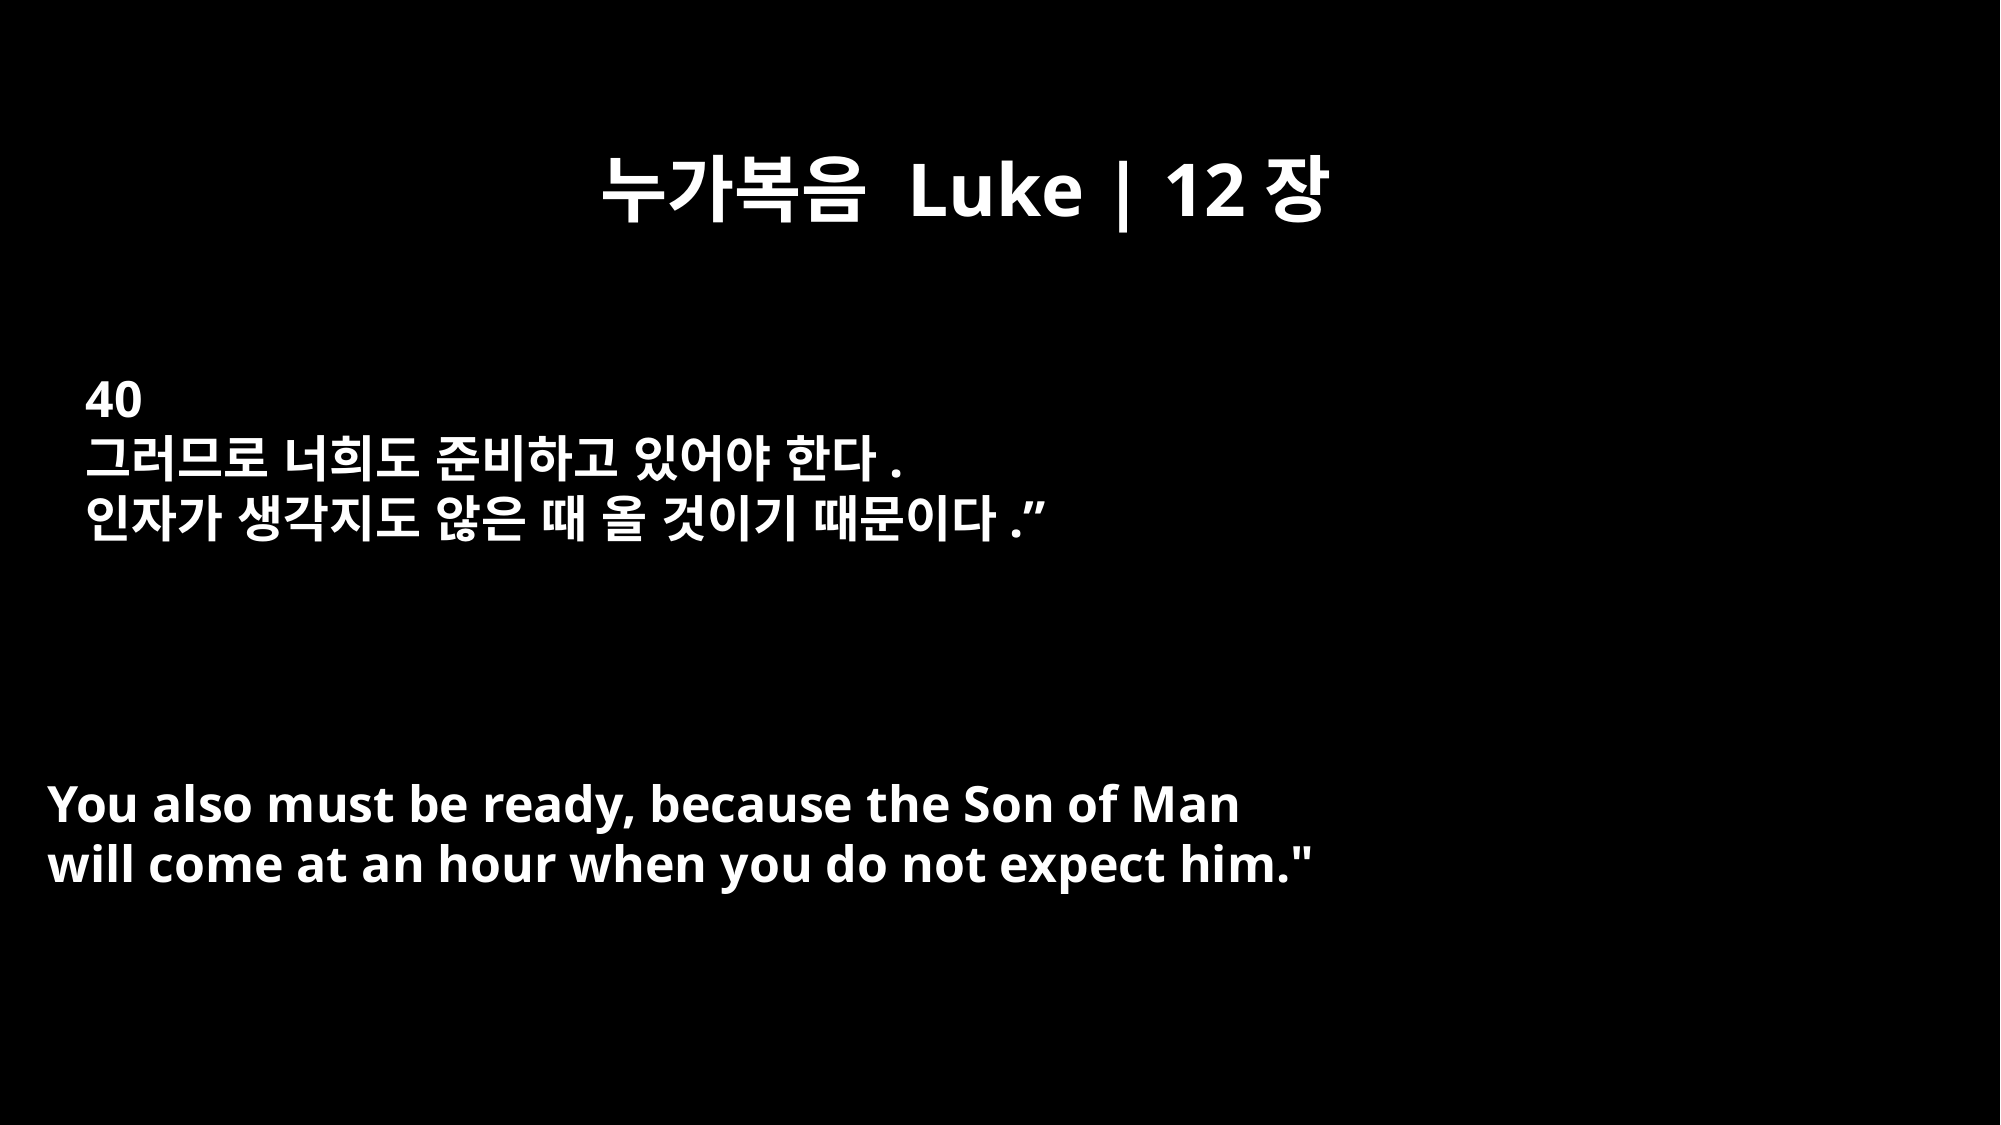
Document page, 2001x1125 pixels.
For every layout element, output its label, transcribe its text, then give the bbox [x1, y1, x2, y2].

text_box 40 그러므로 너희도 준비하고 있어야 한다. 인자가 생각지도 않은 때 올 것이기 때문이다.” [70, 359, 1062, 555]
text_box 누가복음 Luke | 12장 [585, 136, 1347, 239]
text_box You also must be ready, because the Son of Man will come at an hour when you do not expect him." [32, 764, 1330, 900]
